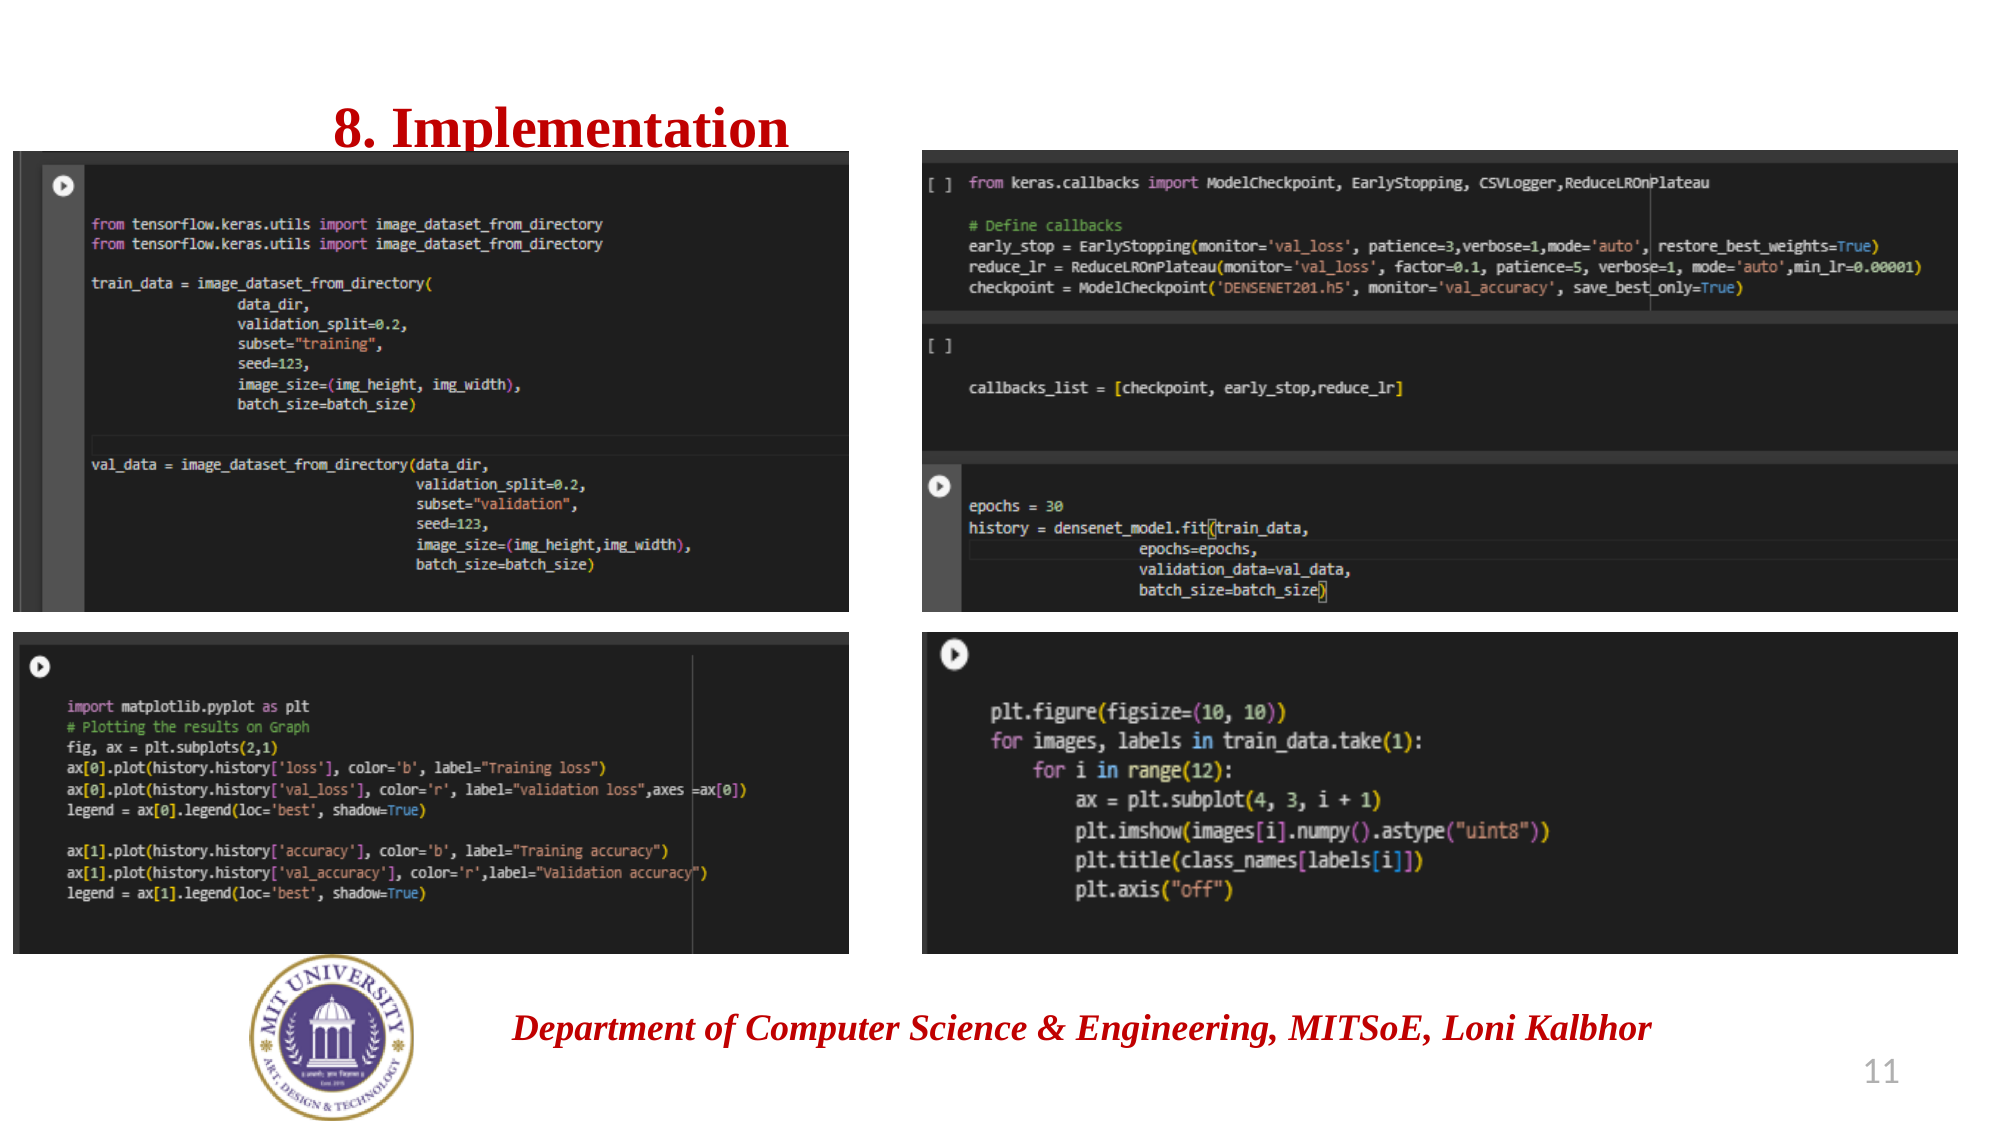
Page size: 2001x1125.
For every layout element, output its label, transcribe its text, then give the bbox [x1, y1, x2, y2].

picture [13, 151, 849, 612]
text_box Department of Computer Science & Engineering, MITSoE, Loni Kalbhor [476, 1001, 1687, 1112]
picture [13, 632, 849, 1121]
slide_number 11 [1687, 1046, 1900, 1092]
text_box 8. Implementation [318, 76, 1633, 172]
picture [922, 150, 1958, 612]
picture [922, 632, 1958, 954]
